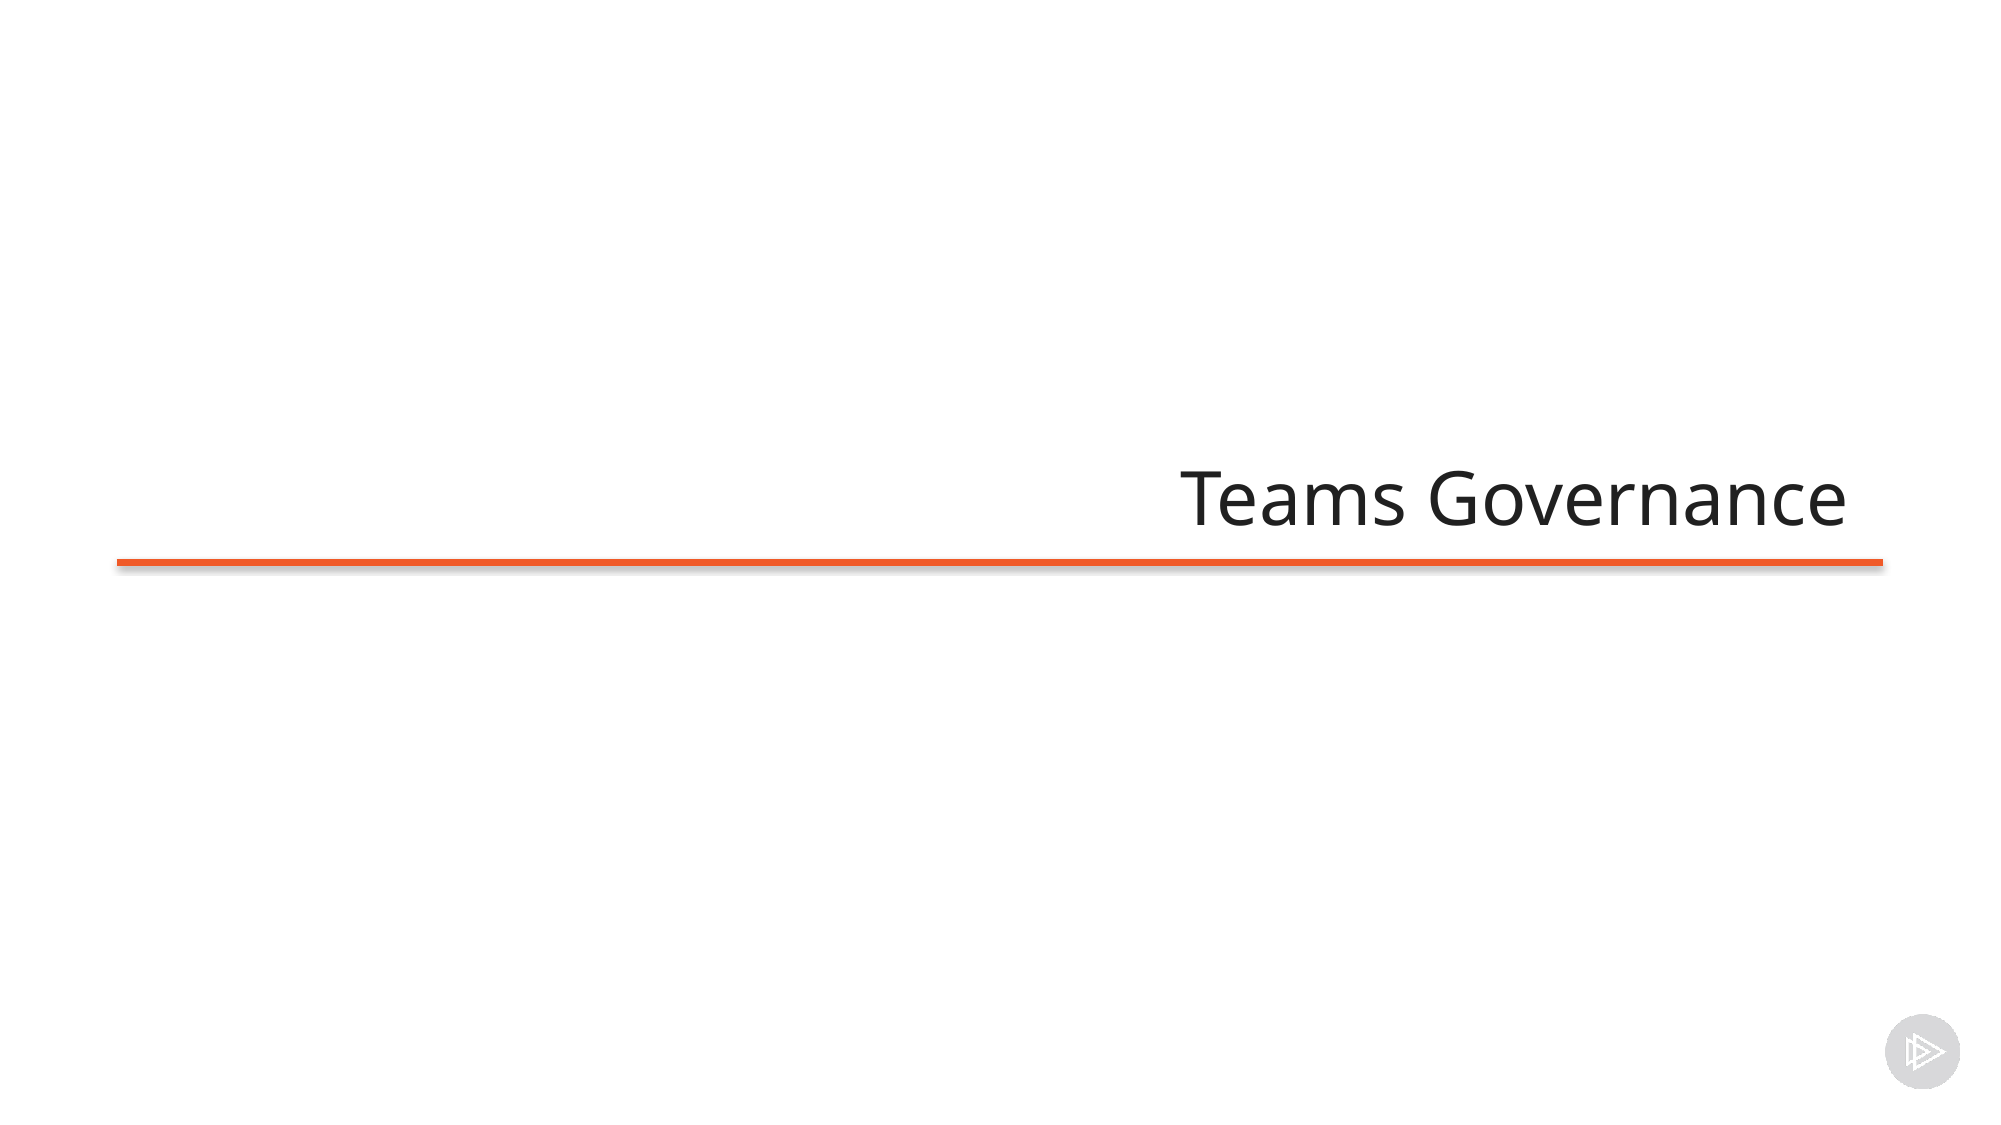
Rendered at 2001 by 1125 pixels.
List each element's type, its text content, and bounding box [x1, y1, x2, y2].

title Teams Governance [231, 88, 1884, 549]
